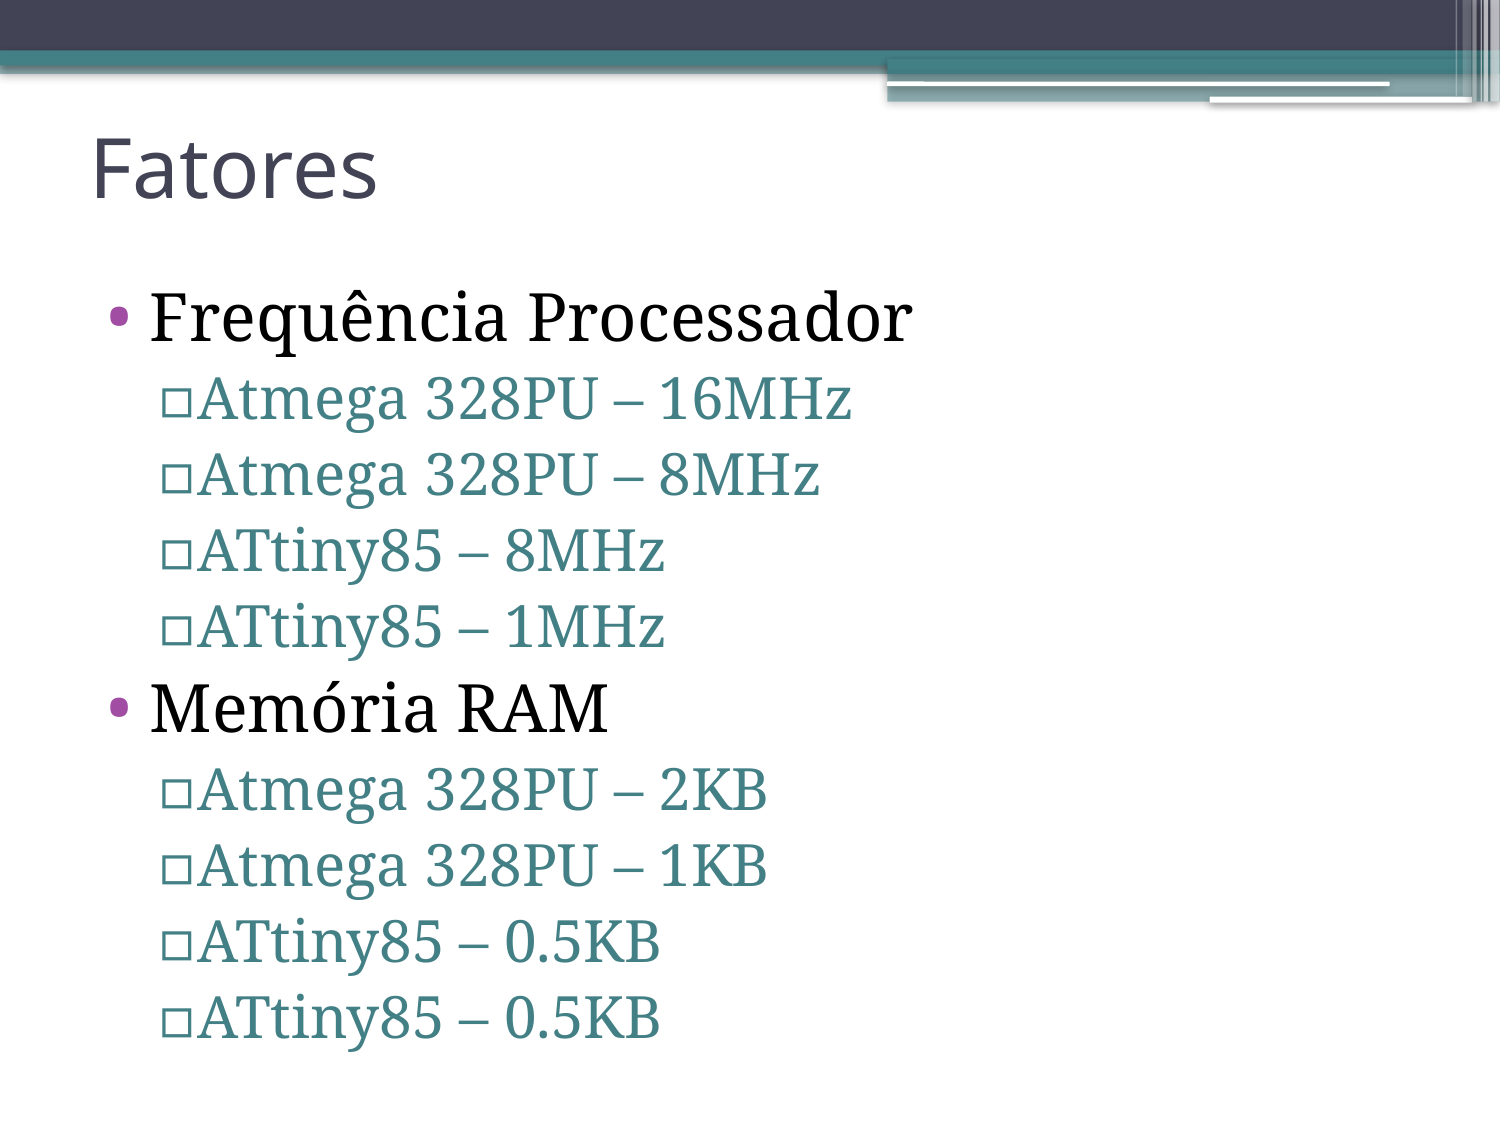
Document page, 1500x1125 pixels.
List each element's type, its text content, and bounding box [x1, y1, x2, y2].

list Frequência Processador Atmega 328PU – 16MHz Atmega 328PU – 8MHz ATtiny85 – 8MHz ATtiny85 – 1MHz Memória RAM Atmega 328PU – 2KB Atmega 328PU – 1KB ATtiny85 – 0.5KB ATtiny85 – 0.5KB [75, 267, 1425, 977]
title Fatores [75, 78, 1425, 254]
